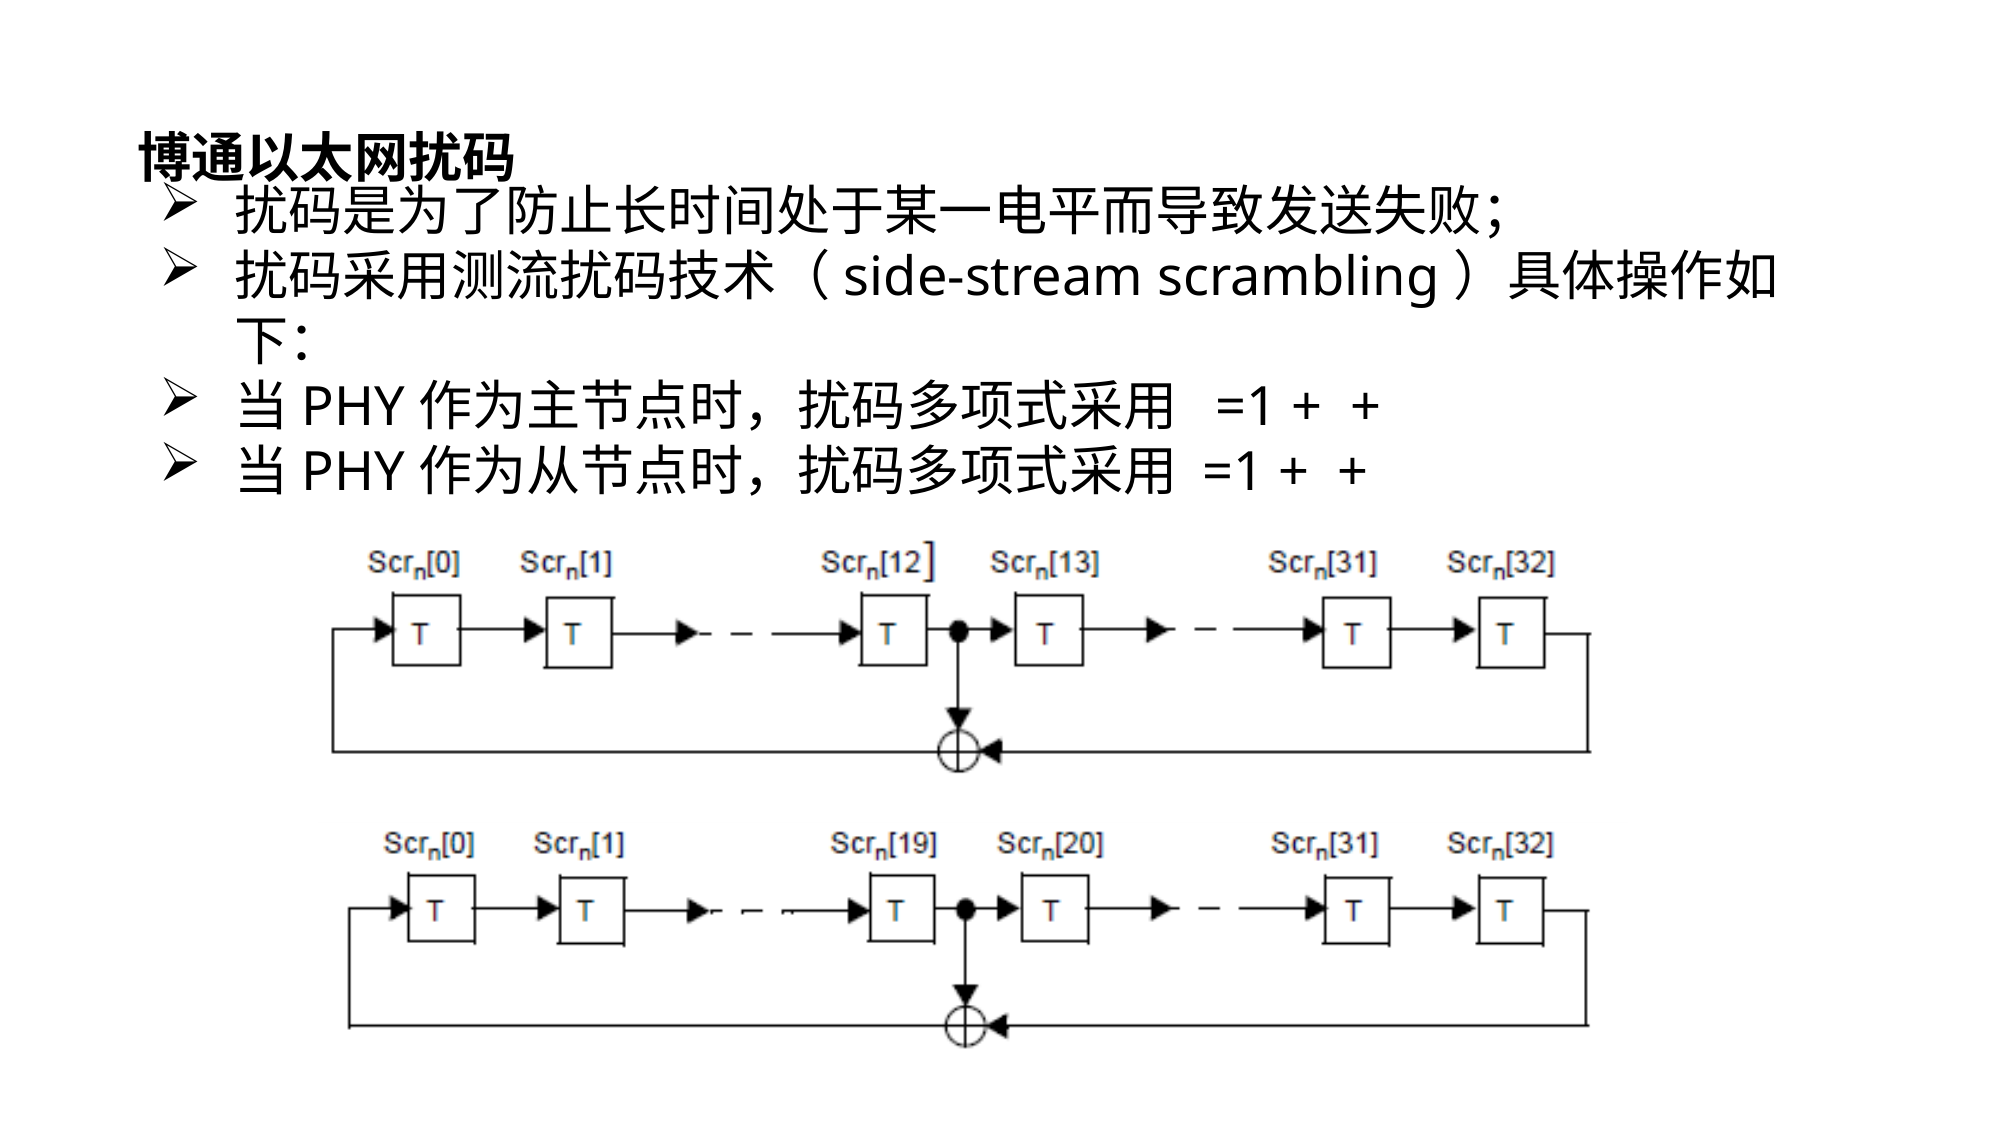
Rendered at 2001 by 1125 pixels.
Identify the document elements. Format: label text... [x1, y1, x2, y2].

picture [318, 537, 1628, 778]
text_box 博通以太网扰码 [120, 112, 1421, 199]
picture [318, 821, 1628, 1065]
